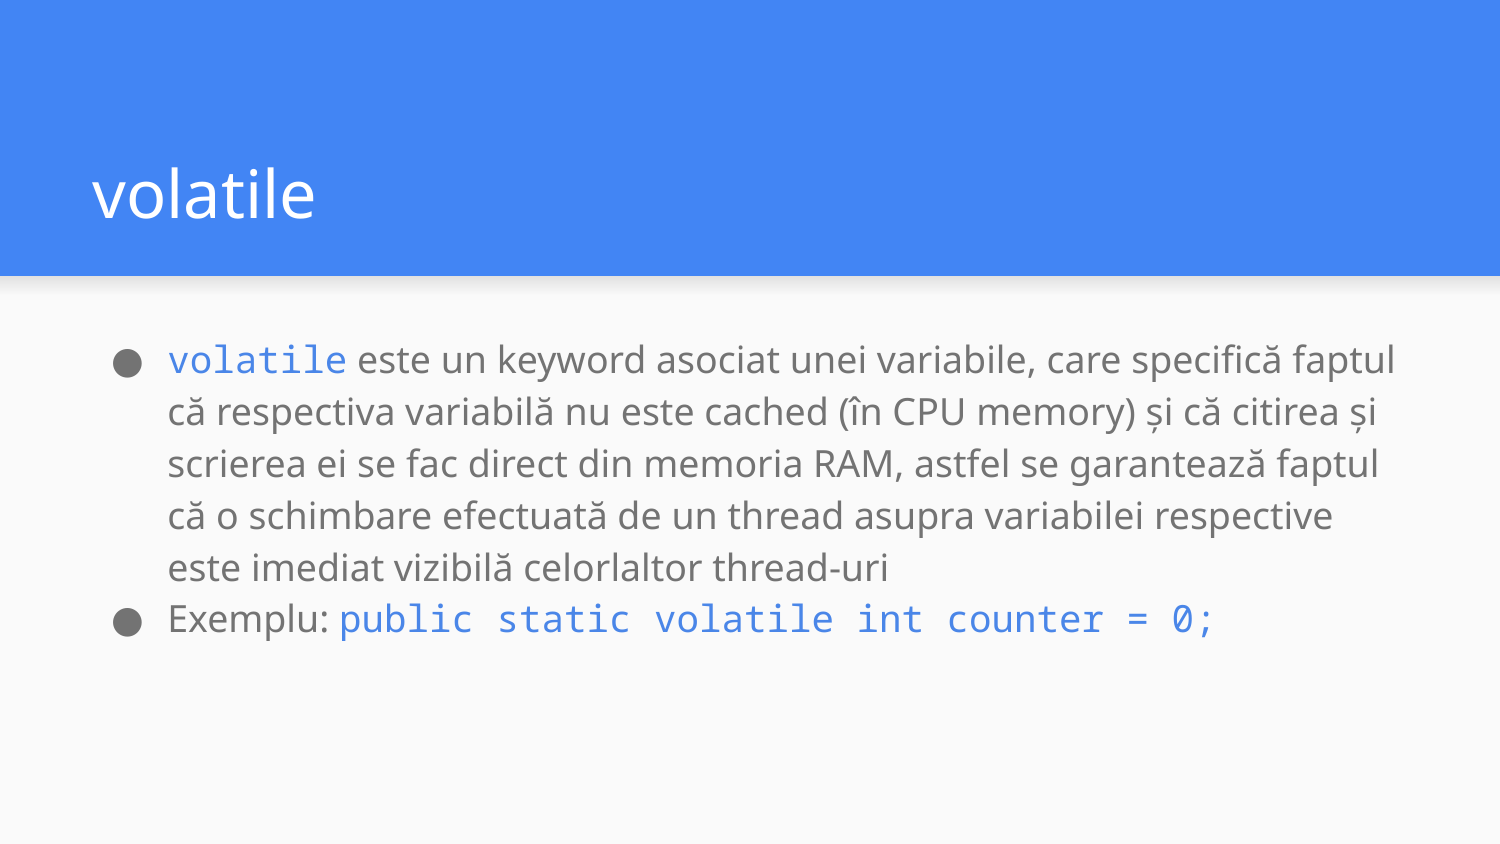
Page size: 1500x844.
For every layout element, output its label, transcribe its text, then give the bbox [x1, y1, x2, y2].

list volatile este un keyword asociat unei variabile, care specifică faptul că respectiva variabilă nu este cached (în CPU memory) și că citirea și scrierea ei se fac direct din memoria RAM, astfel se garantează faptul că o schimbare efectuată de un thread asupra variabilei respective este imediat vizibilă celorlaltor thread-uri Exemplu: public static volatile int counter = 0; [77, 314, 1427, 760]
title volatile [77, 121, 1427, 248]
